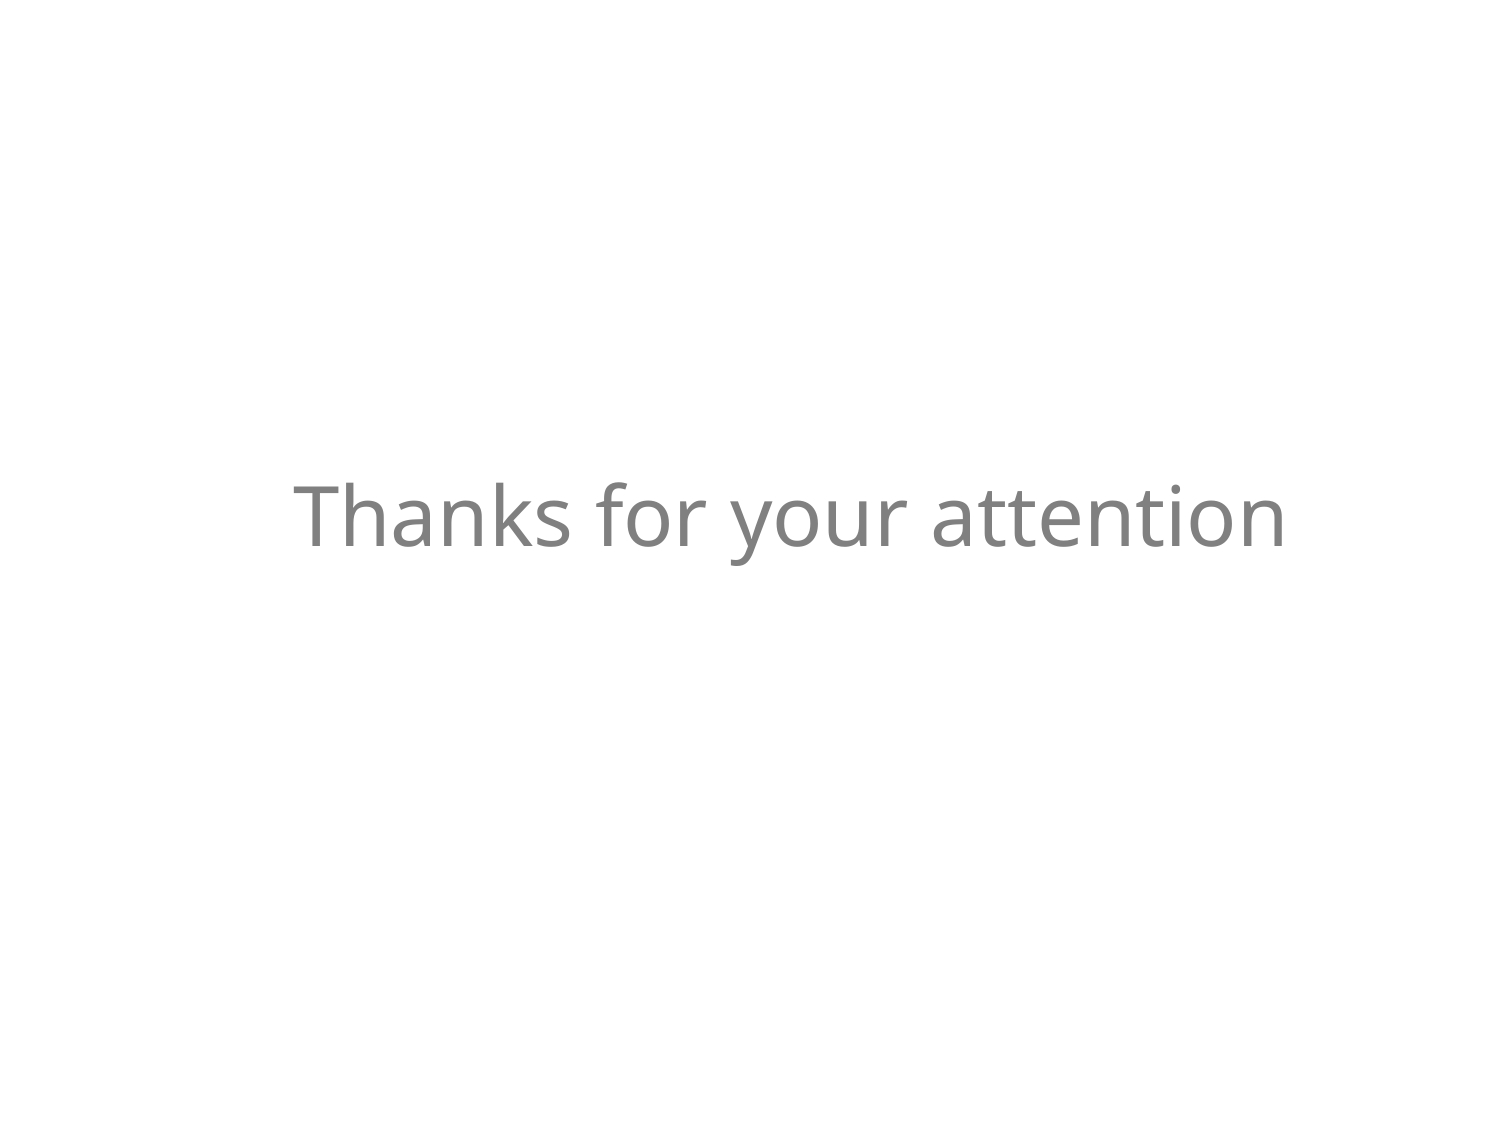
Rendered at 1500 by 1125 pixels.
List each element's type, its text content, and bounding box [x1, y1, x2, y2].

text_box Thanks for your attention [112, 456, 1471, 571]
